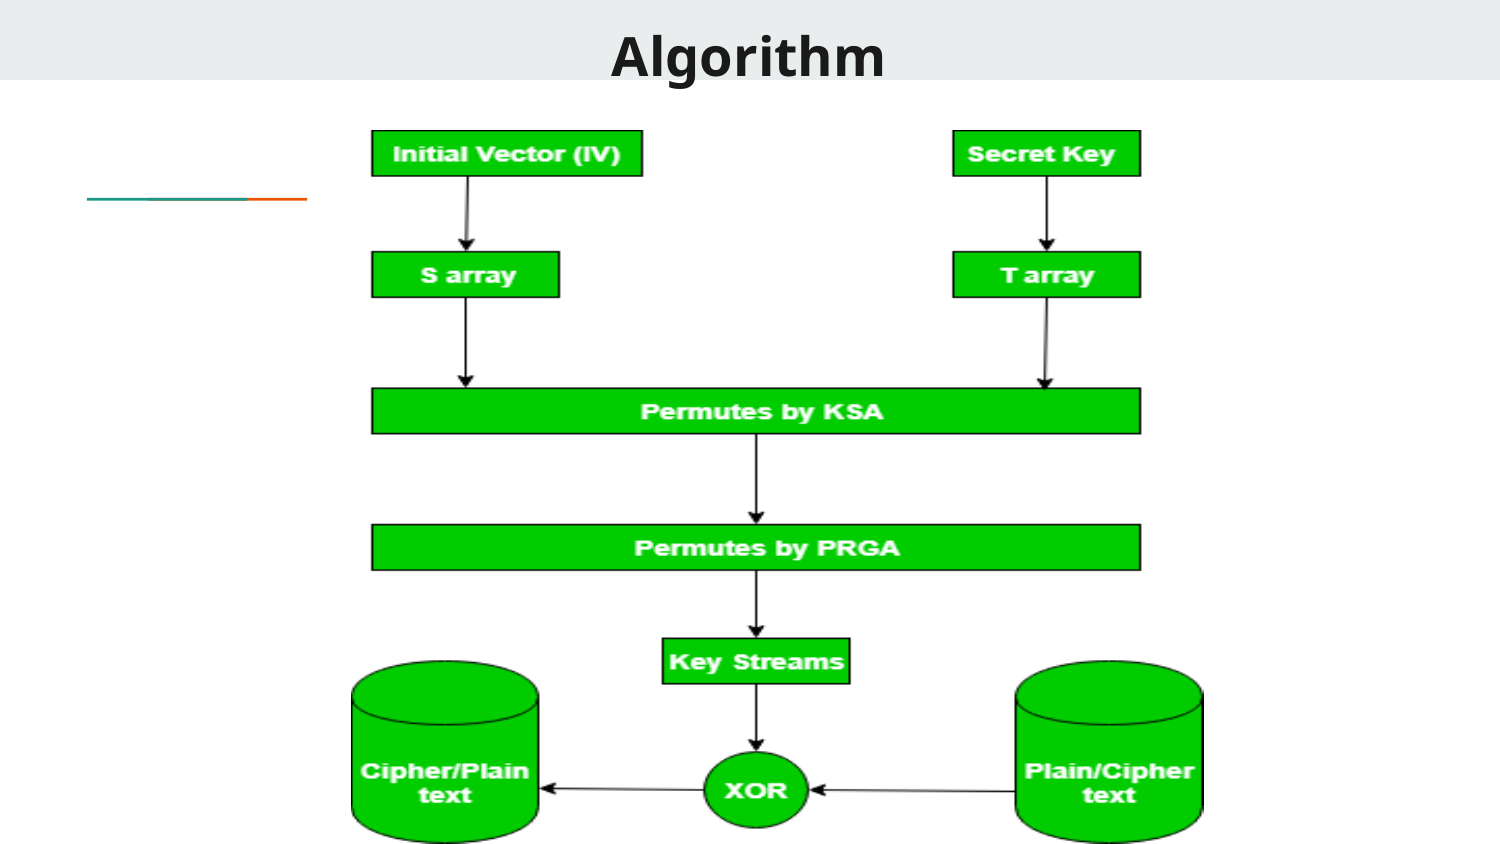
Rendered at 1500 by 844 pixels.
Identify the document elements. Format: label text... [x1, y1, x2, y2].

title Algorithm [146, 7, 1408, 96]
picture [350, 130, 1204, 844]
